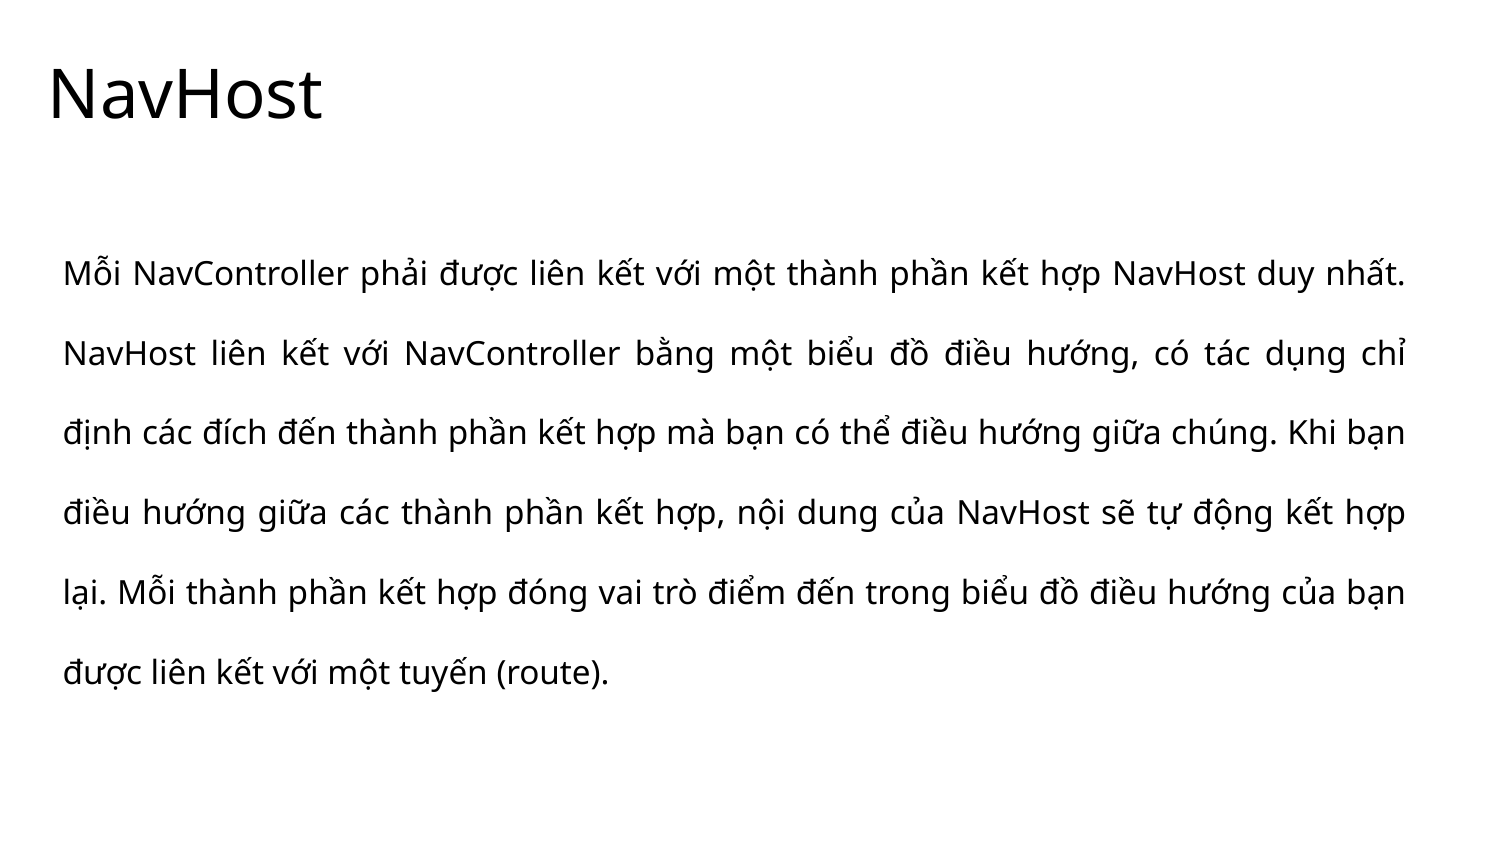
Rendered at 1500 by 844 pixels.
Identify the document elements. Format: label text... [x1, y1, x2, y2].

text_box Mỗi NavController phải được liên kết với một thành phần kết hợp NavHost duy nhất. NavHost liên kết với NavController bằng một biểu đồ điều hướng, có tác dụng chỉ định các đích đến thành phần kết hợp mà bạn có thể điều hướng giữa chúng. Khi bạn điều hướng giữa các thành phần kết hợp, nội dung của NavHost sẽ tự động kết hợp lại. Mỗi thành phần kết hợp đóng vai trò điểm đến trong biểu đồ điều hướng của bạn được liên kết với một tuyến (route). [47, 204, 1424, 699]
title NavHost [48, 48, 1443, 123]
